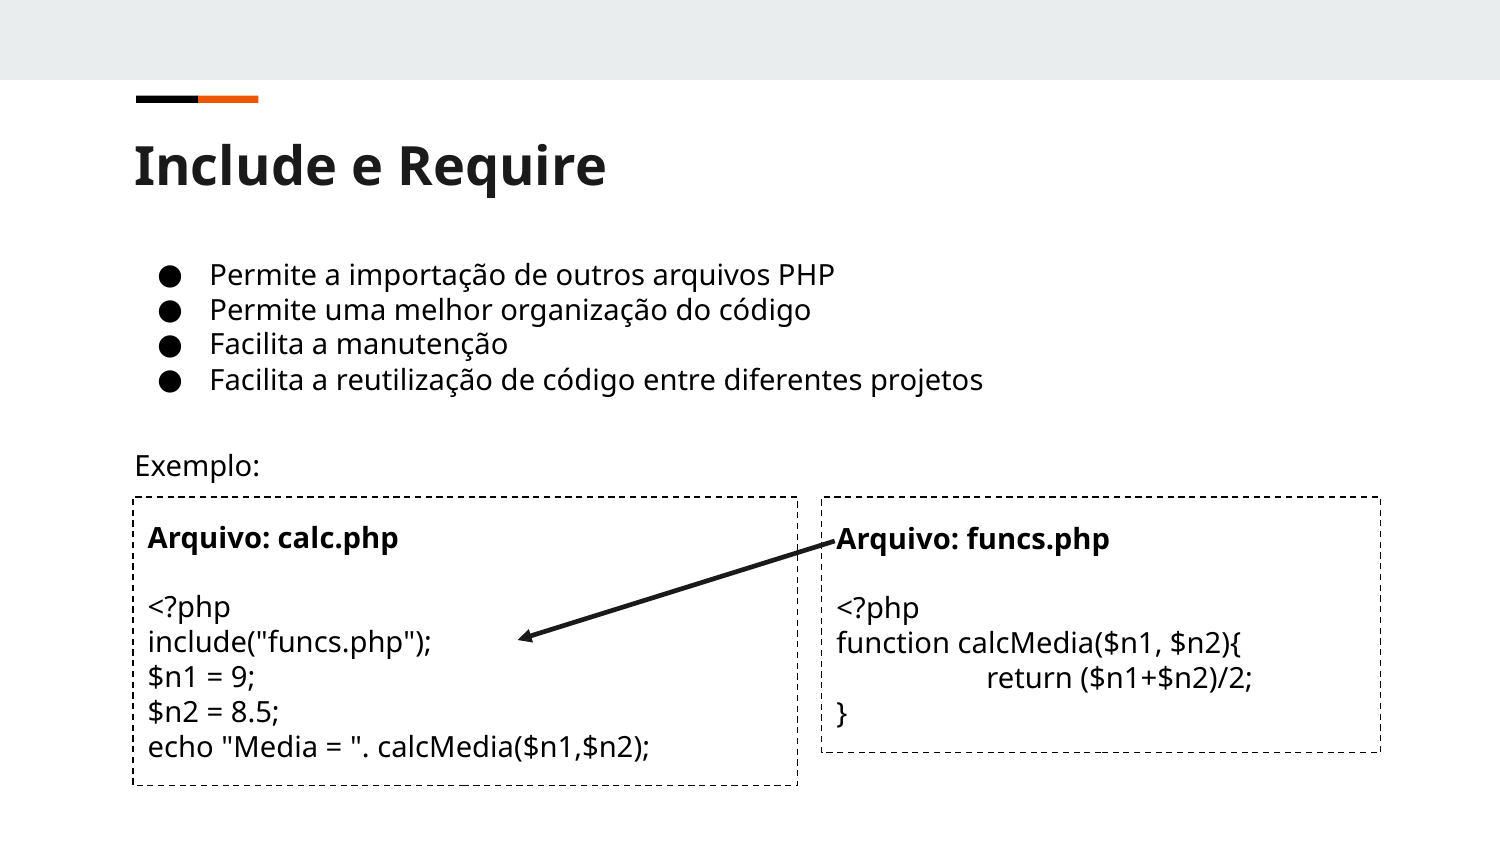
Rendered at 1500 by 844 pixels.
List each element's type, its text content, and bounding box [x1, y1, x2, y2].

text_box Permite a importação de outros arquivos PHP Permite uma melhor organização do código Facilita a manutenção Facilita a reutilização de código entre diferentes projetos Exemplo: [119, 240, 1381, 497]
text_box Arquivo: calc.php <?php include("funcs.php"); $n1 = 9; $n2 = 8.5; echo "Media = ". calcMedia($n1,$n2); [132, 496, 798, 786]
text_box Arquivo: funcs.php <?php function calcMedia($n1, $n2){ return ($n1+$n2)/2; } [821, 496, 1381, 753]
text_box [517, 540, 835, 643]
text_box Include e Require [119, 116, 1381, 204]
